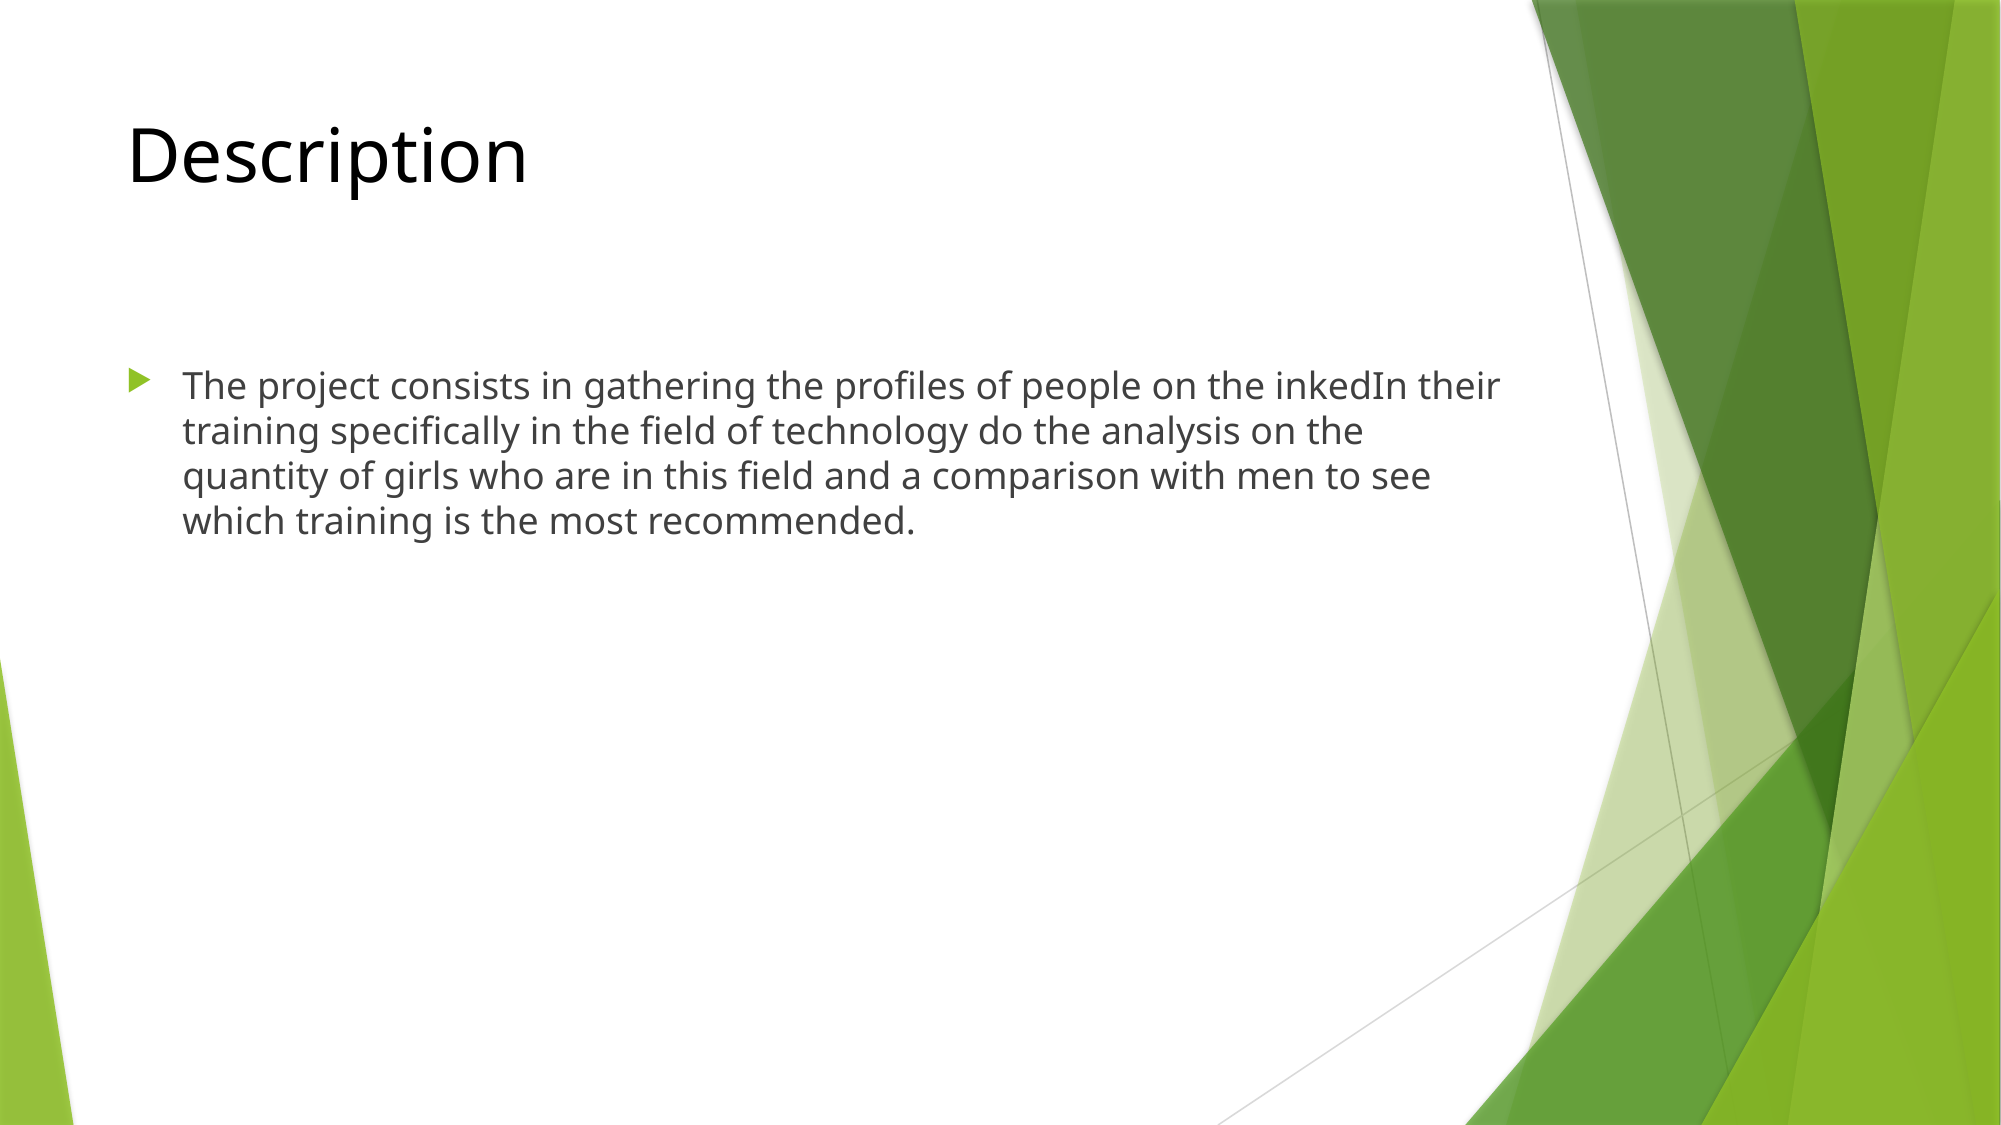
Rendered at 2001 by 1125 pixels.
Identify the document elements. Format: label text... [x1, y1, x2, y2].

title Description [111, 99, 1522, 317]
list The project consists in gathering the profiles of people on the inkedIn their training specifically in the field of technology do the analysis on the quantity of girls who are in this field and a comparison with men to see which training is the most recommended. [111, 354, 1522, 992]
